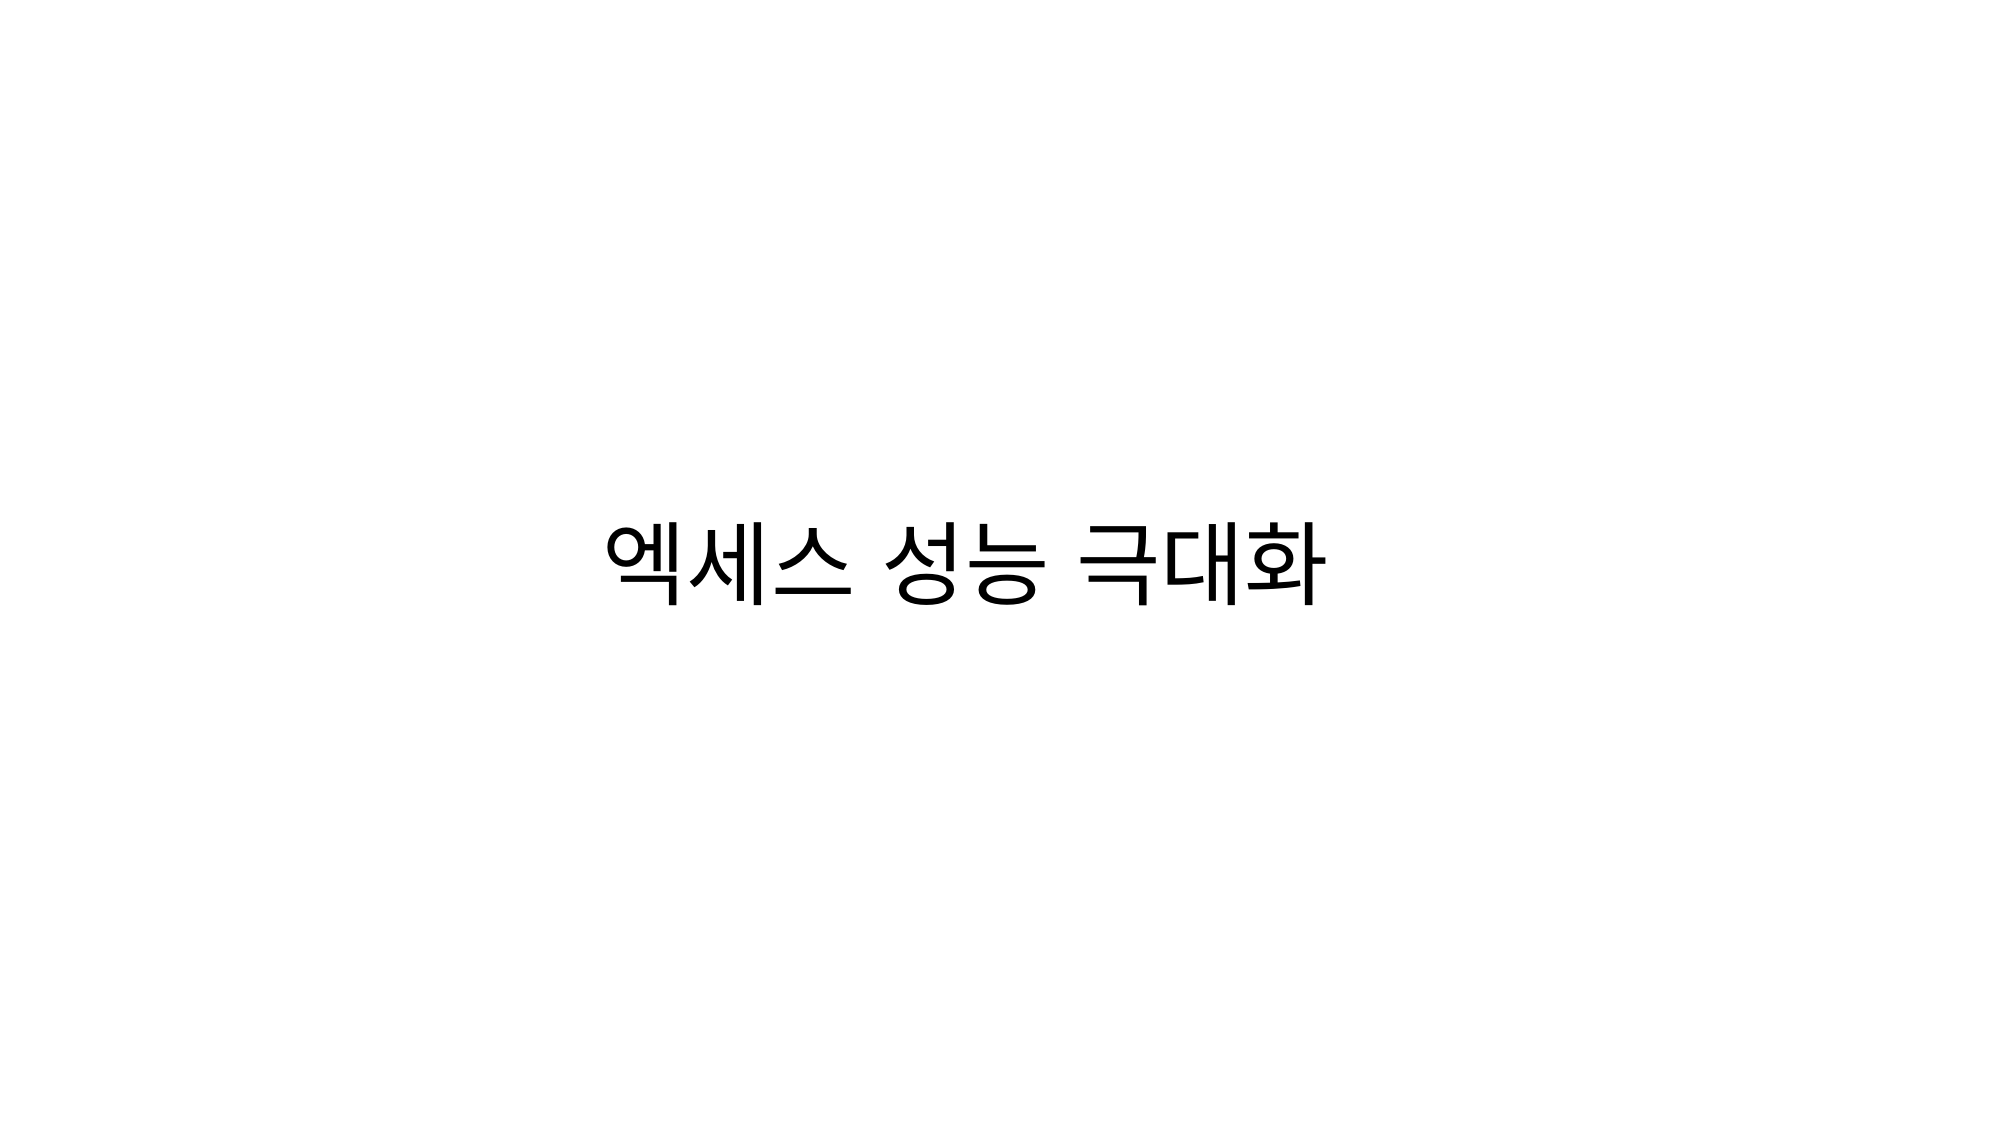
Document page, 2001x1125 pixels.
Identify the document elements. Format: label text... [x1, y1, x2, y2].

title 엑세스 성능 극대화 [587, 460, 2000, 678]
